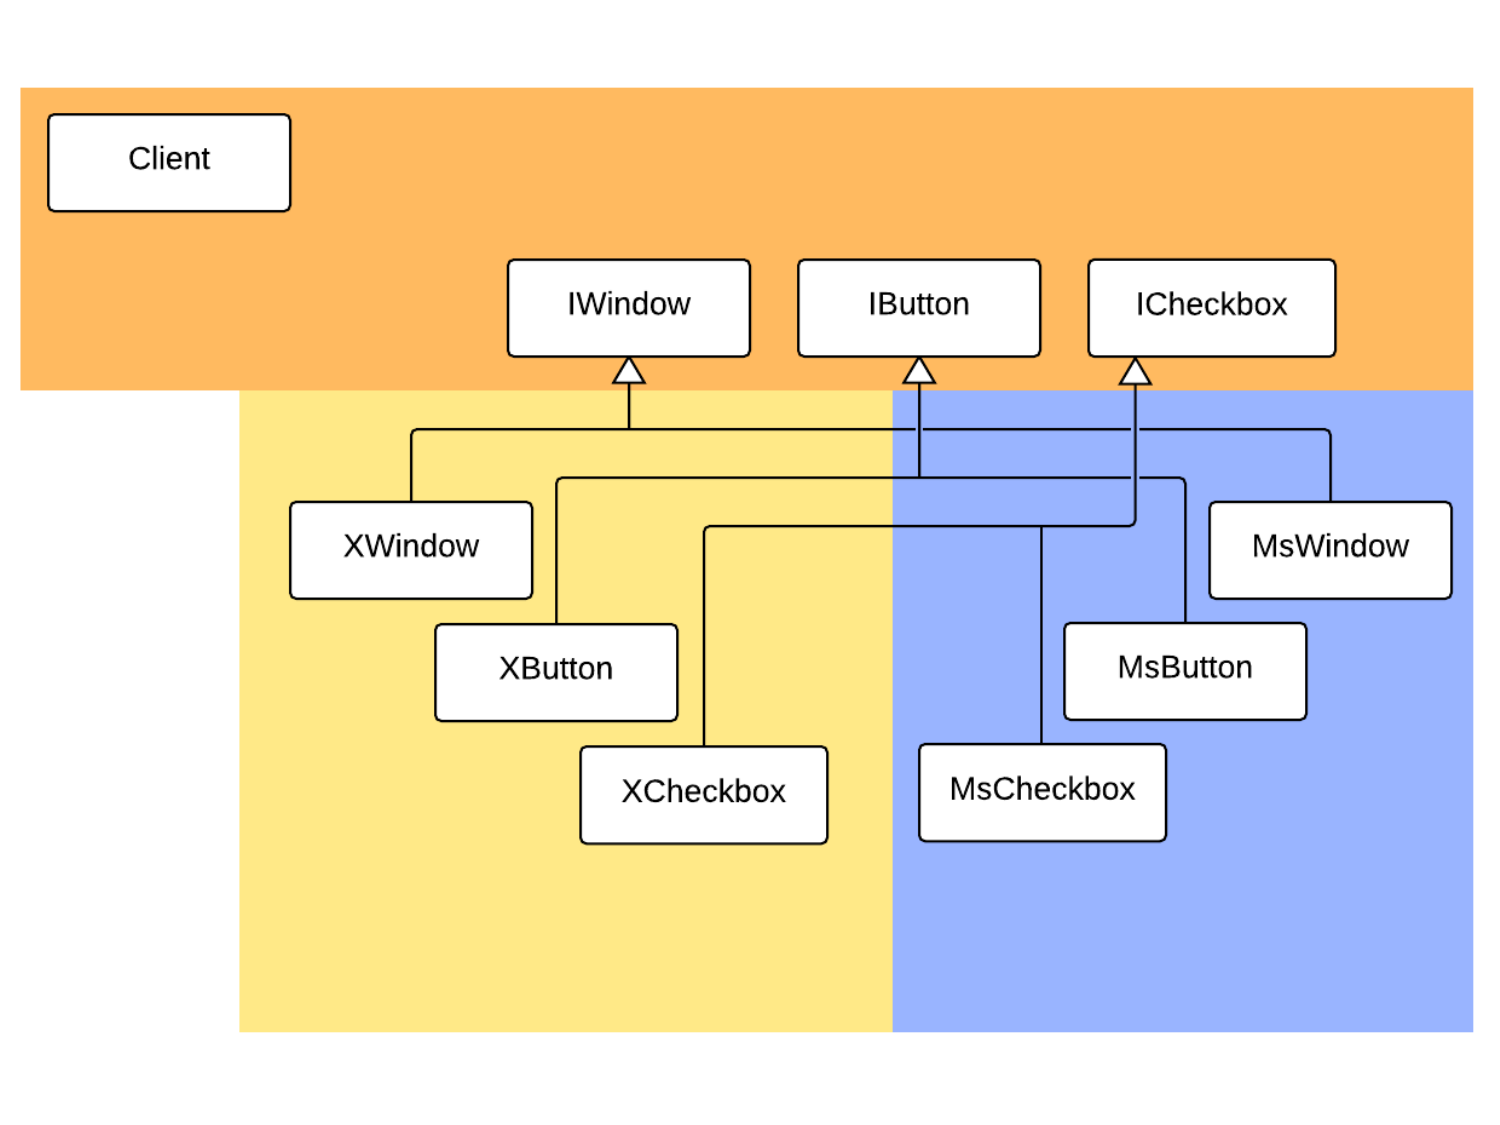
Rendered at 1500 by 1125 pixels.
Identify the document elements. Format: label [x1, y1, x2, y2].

picture [0, 66, 1500, 1059]
